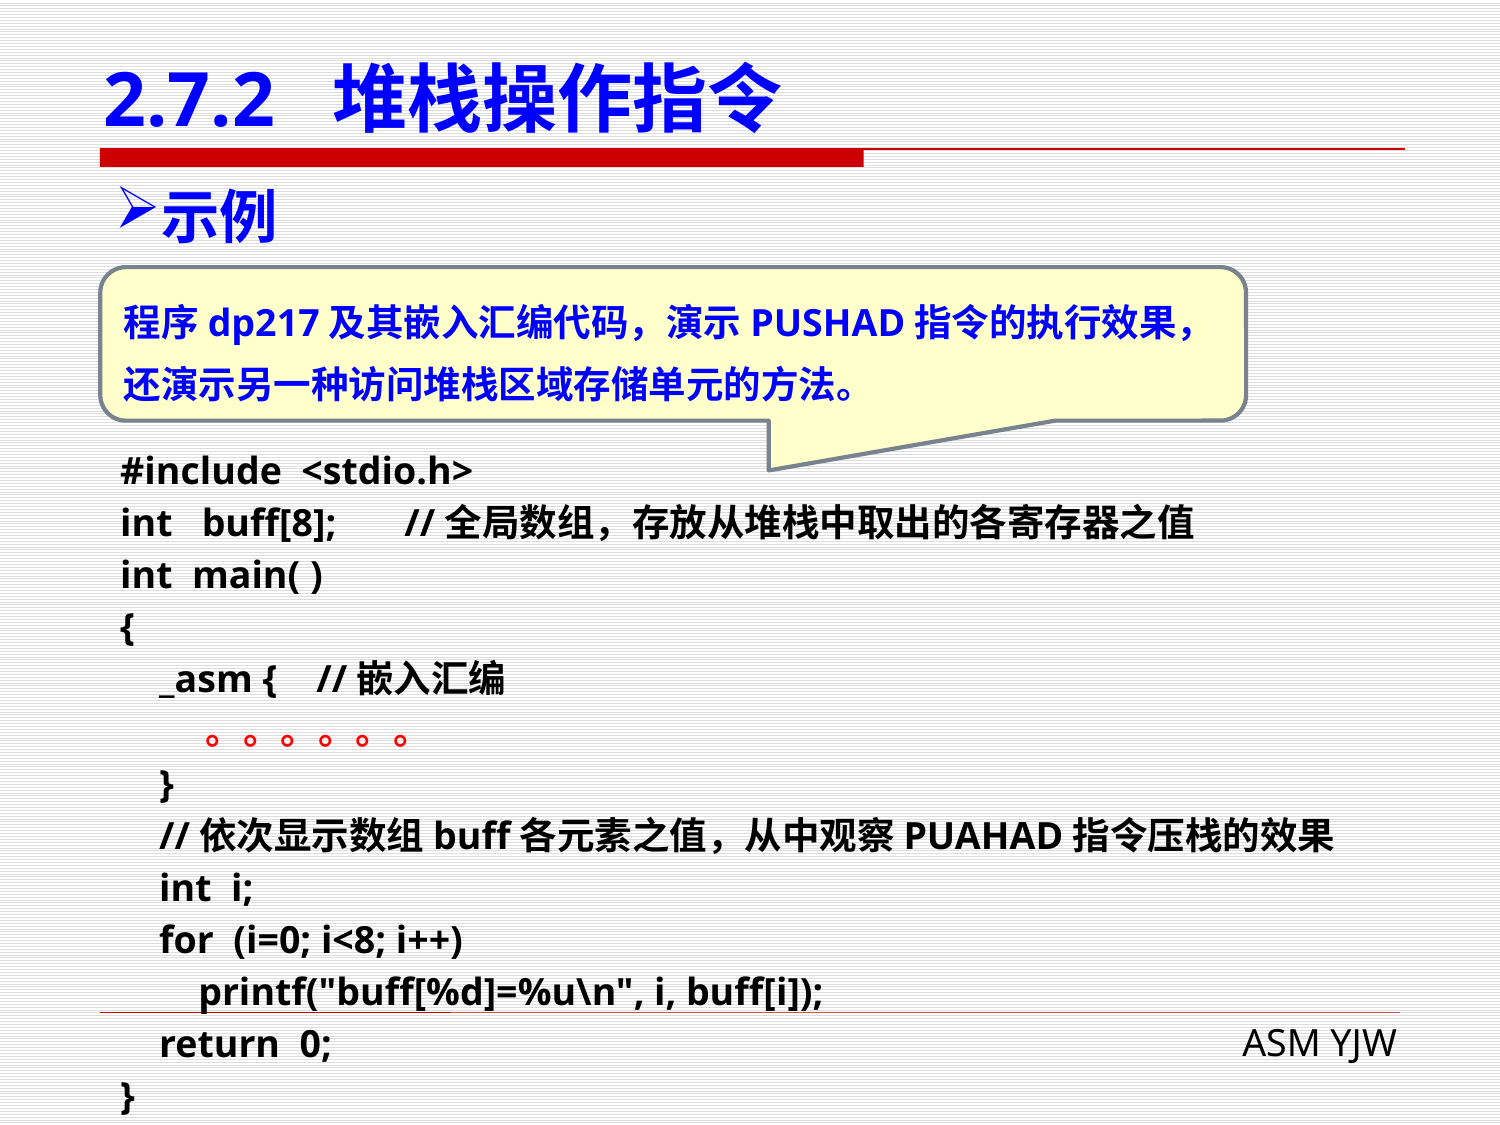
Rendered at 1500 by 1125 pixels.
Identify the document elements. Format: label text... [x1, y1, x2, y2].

text_box [1249, 326, 1400, 387]
text_box #include <stdio.h> int buff[8]; //全局数组，存放从堆栈中取出的各寄存器之值 int main( ) { _asm { //嵌入汇编 。。。。。。 } //依次显示数组buff各元素之值，从中观察PUAHAD指令压栈的效果 int i; for (i=0; i<8; i++) printf("buff[%d]=%u\n", i, buff[i]); return 0; } [105, 432, 1500, 1125]
text_box 程序dp217及其嵌入汇编代码，演示PUSHAD指令的执行效果， 还演示另一种访问堆栈区域存储单元的方法。 [98, 265, 1249, 473]
title 2.7.2 堆栈操作指令 [88, 42, 1448, 149]
text_box 示例 [100, 172, 1400, 258]
